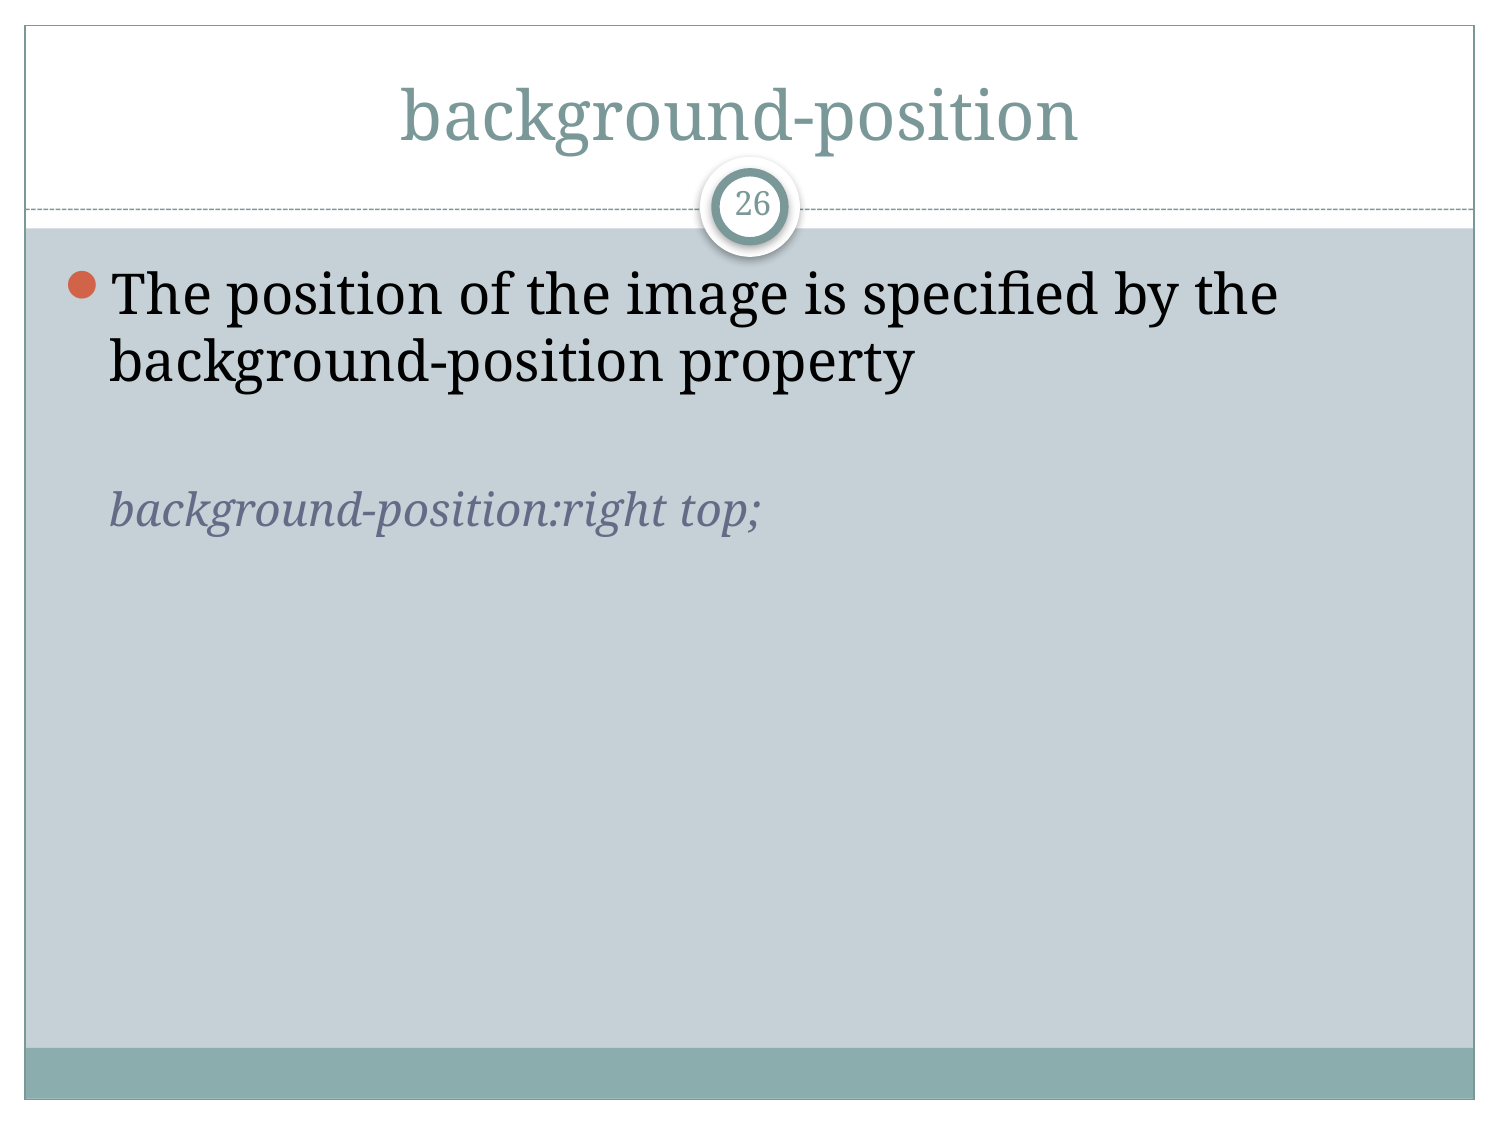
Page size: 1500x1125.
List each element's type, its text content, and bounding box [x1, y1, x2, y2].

list The position of the image is specified by the background-position property background-position:right top; [49, 250, 1445, 1001]
title background-position [49, 37, 1450, 162]
slide_number 26 [715, 168, 791, 241]
